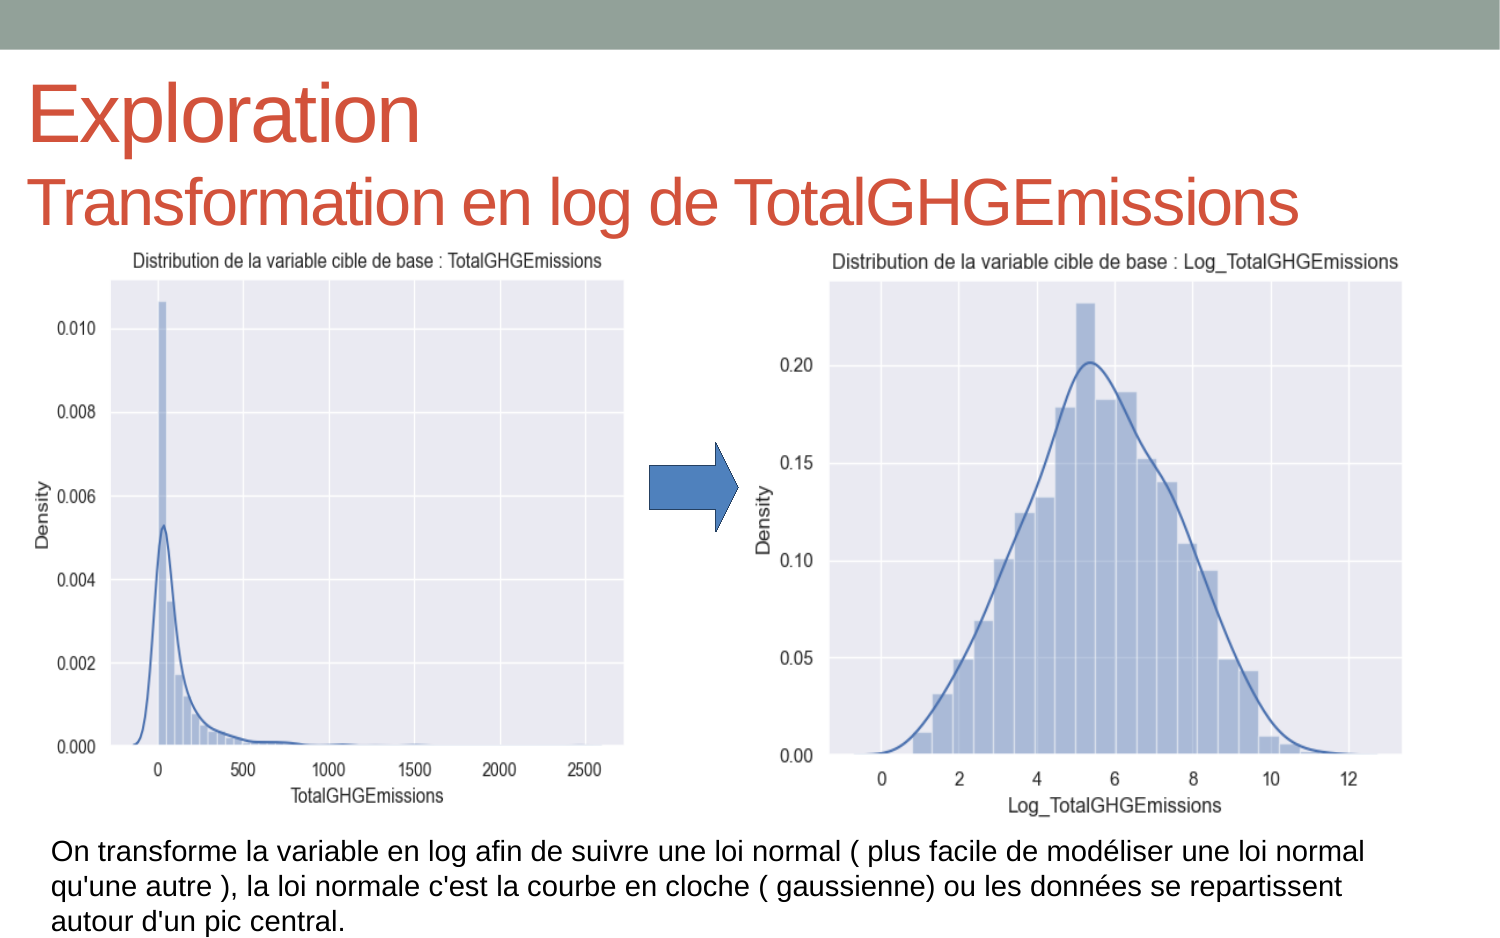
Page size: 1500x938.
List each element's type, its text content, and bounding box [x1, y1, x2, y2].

picture [27, 206, 691, 813]
text_box On transforme la variable en log afin de suivre une loi normal ( plus facile de modéliser une loi normal qu'une autre ), la loi normale c'est la courbe en cloche ( gaussienne) ou les données se repartissent autour d'un pic central. [36, 824, 1428, 938]
text_box Exploration Transformation en log de TotalGHGEmissions [23, 56, 1477, 216]
picture [736, 206, 1477, 823]
text_box [691, 442, 736, 532]
